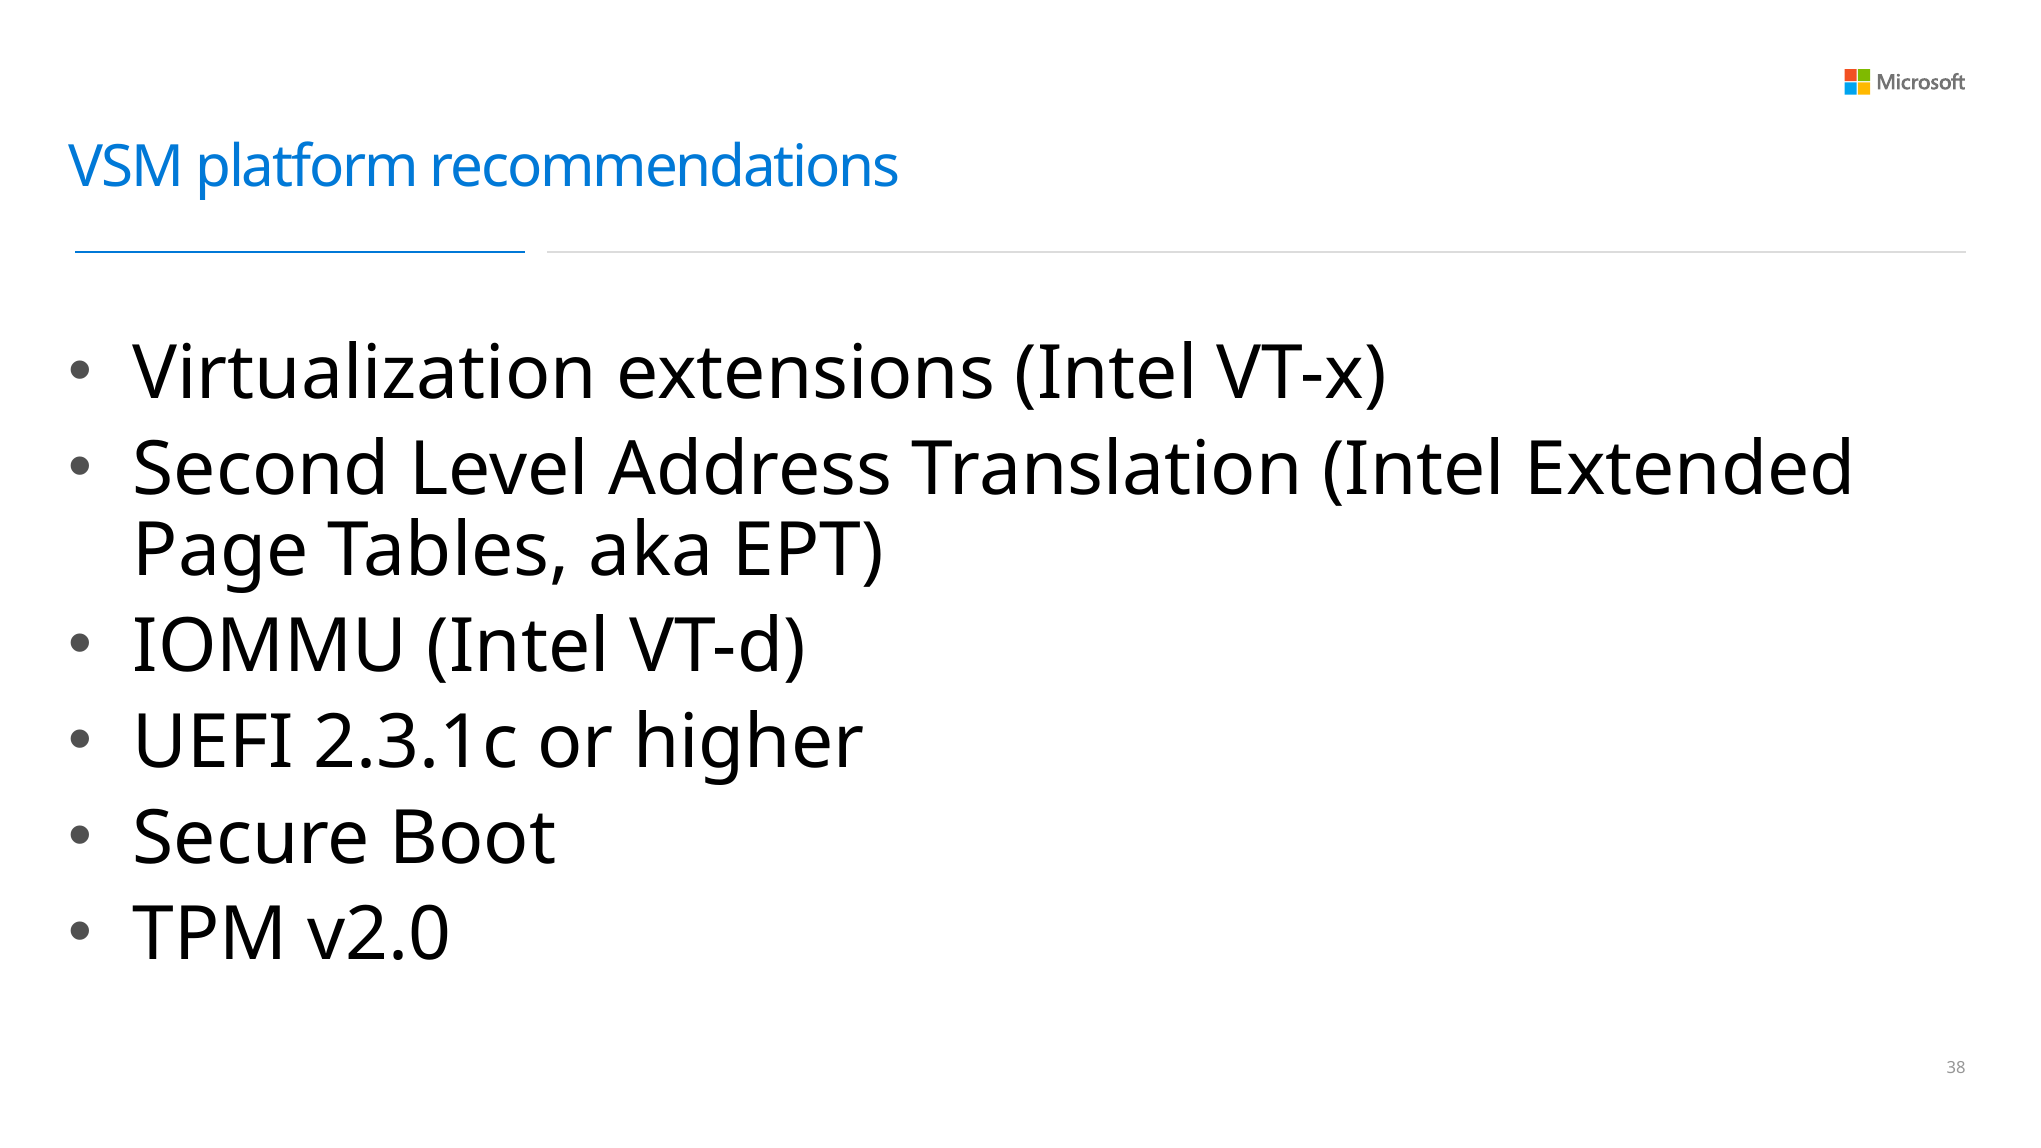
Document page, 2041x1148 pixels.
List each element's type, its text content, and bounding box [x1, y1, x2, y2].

slide_number 37 [1904, 1058, 1966, 1077]
list Virtualization extensions (Intel VT-x) Second Level Address Translation (Intel Extended Page Tables, aka EPT) IOMMU (Intel VT-d) UEFI 2.3.1c or higher Secure Boot TPM v2.0 [45, 318, 1968, 1013]
title VSM platform recommendations [45, 123, 1996, 199]
